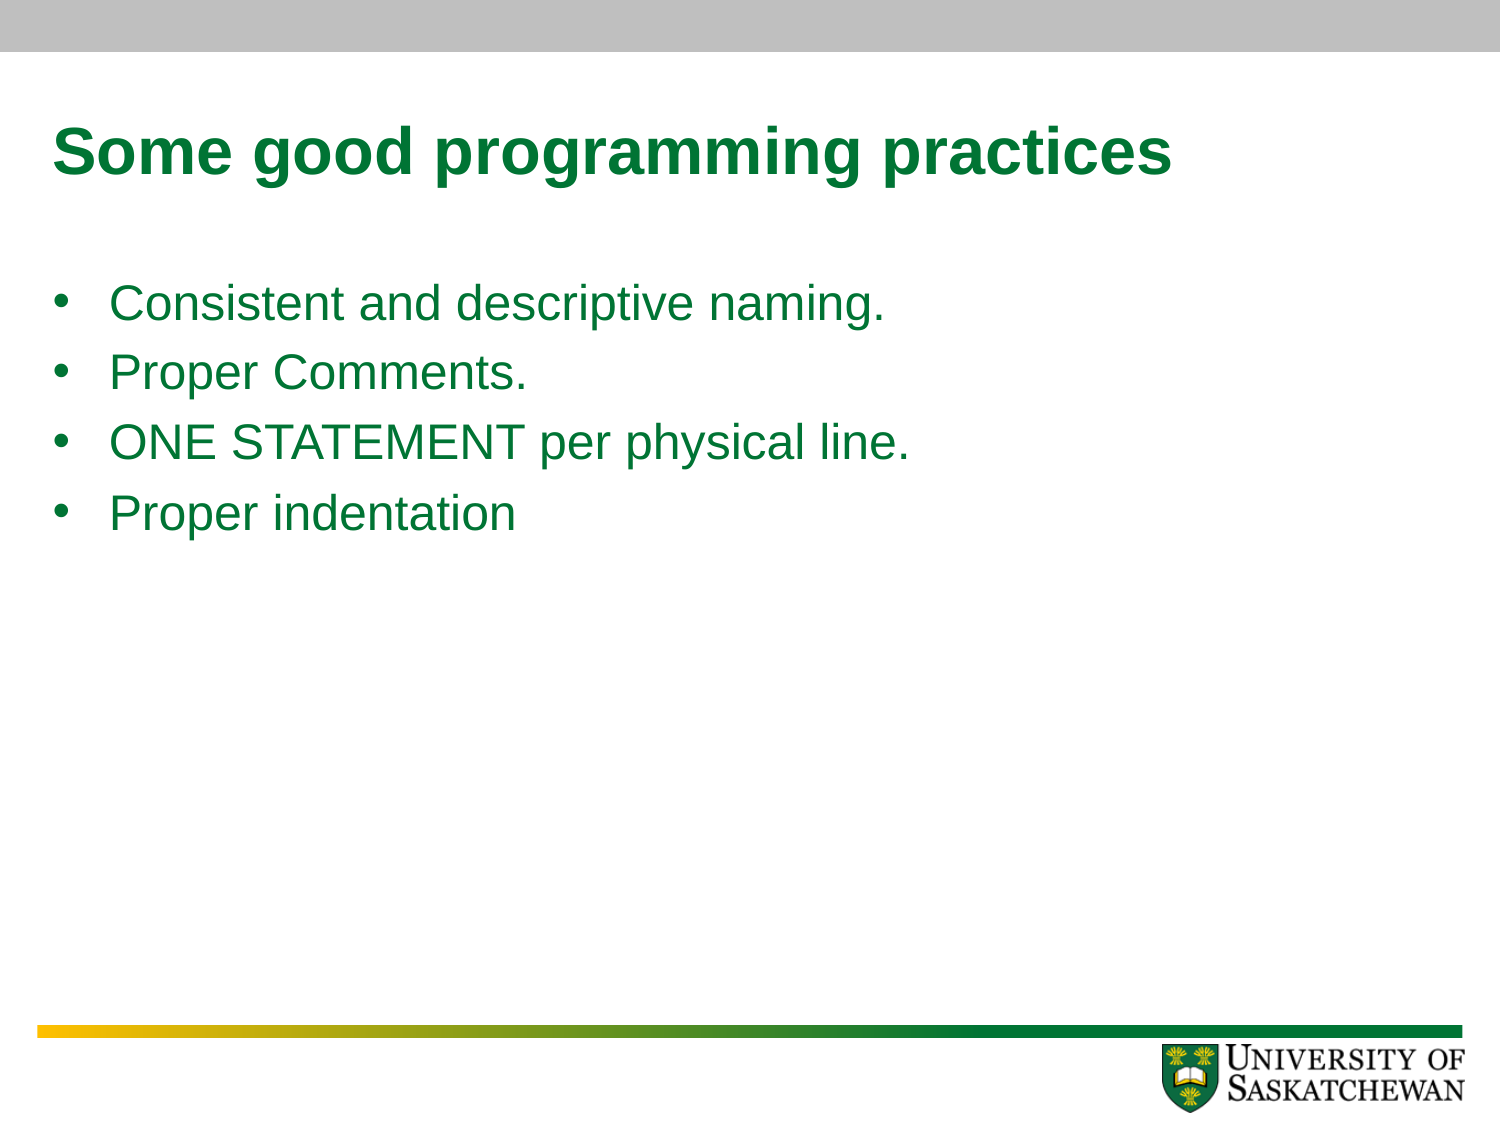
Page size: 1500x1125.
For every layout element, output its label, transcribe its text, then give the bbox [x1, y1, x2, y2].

title Some good programming practices [37, 62, 1463, 233]
picture [1162, 1044, 1465, 1113]
list Consistent and descriptive naming. Proper Comments. ONE STATEMENT per physical line. Proper indentation [37, 262, 1463, 1005]
